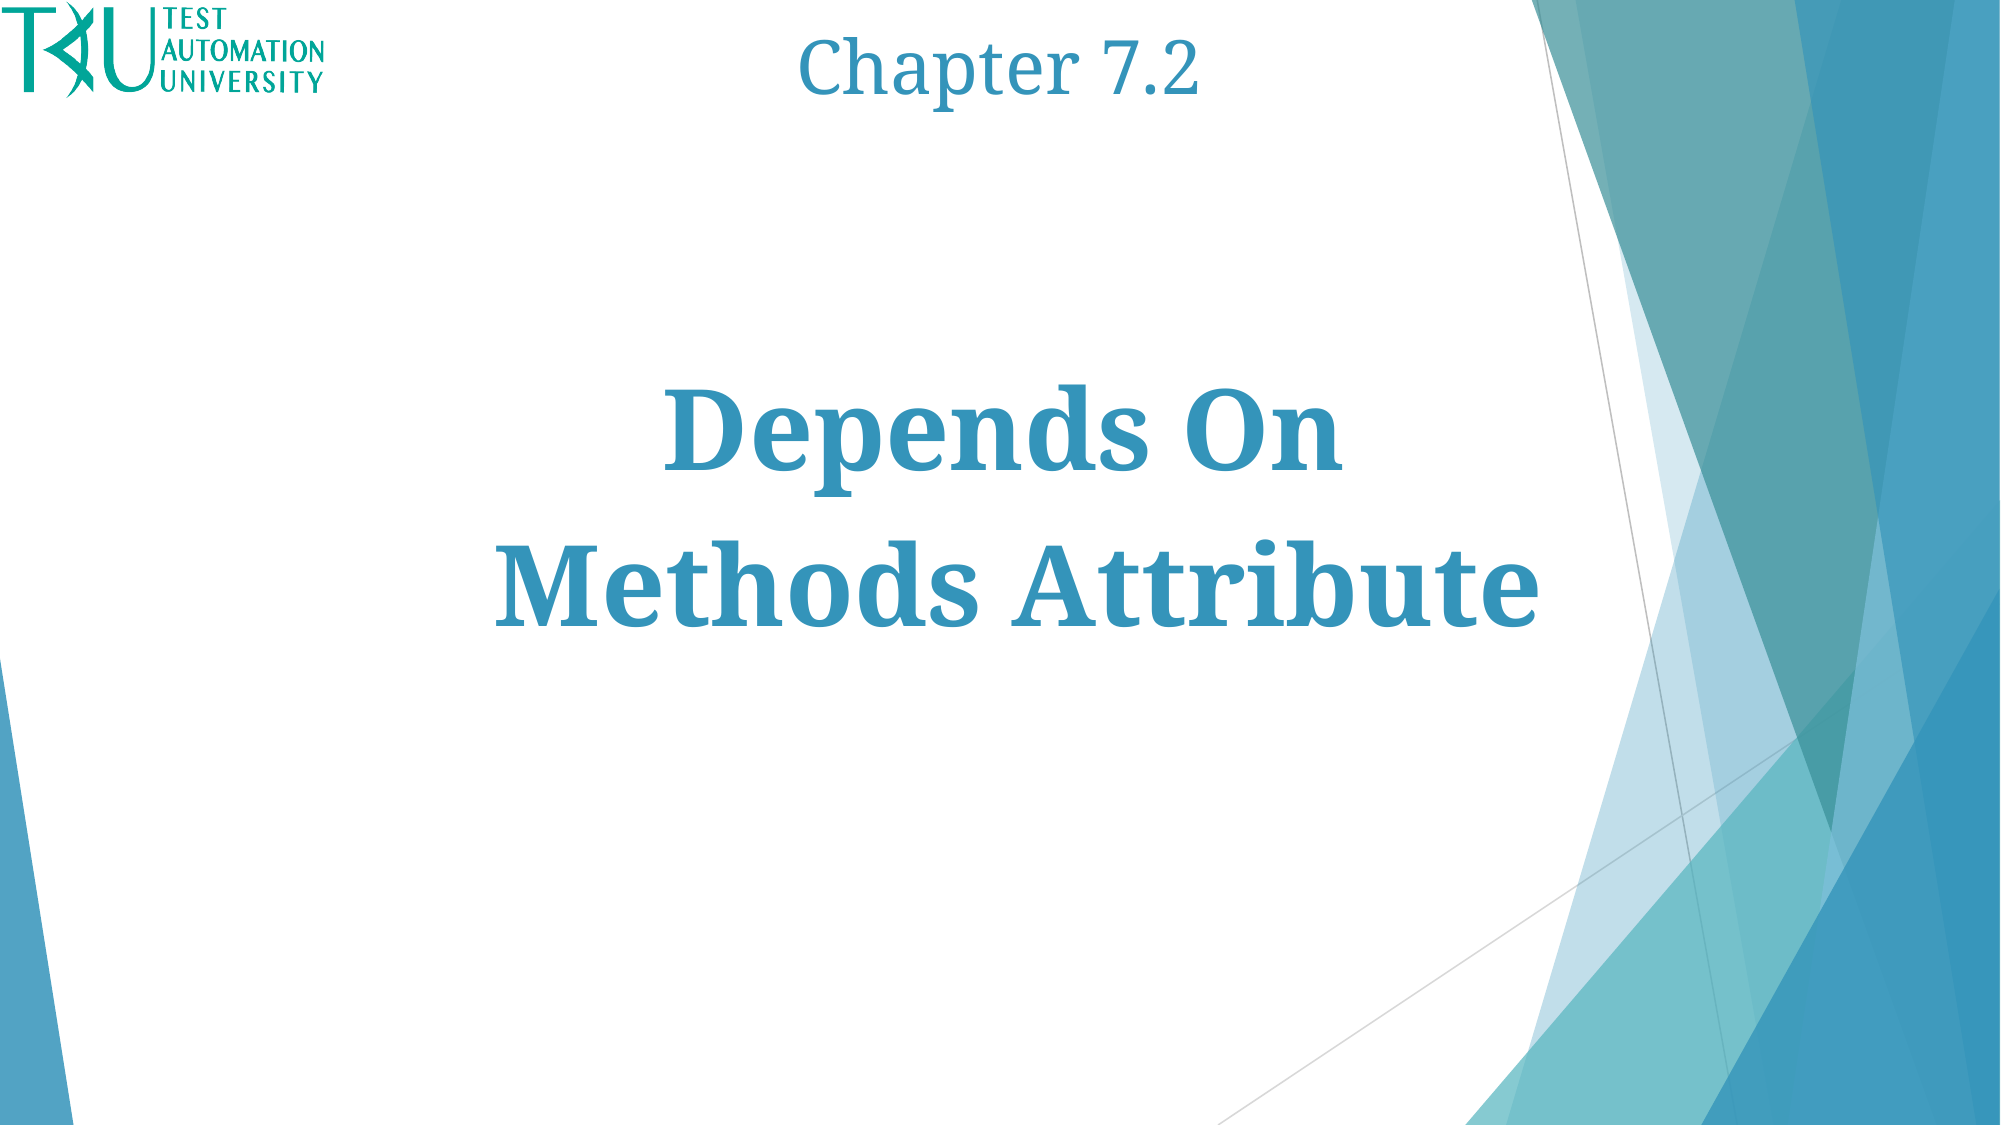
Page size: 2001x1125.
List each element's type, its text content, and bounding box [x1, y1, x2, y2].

text_box Depends On Methods Attribute [0, 350, 2000, 775]
text_box Chapter 7.2 [0, 11, 2000, 182]
picture [0, 0, 325, 11]
